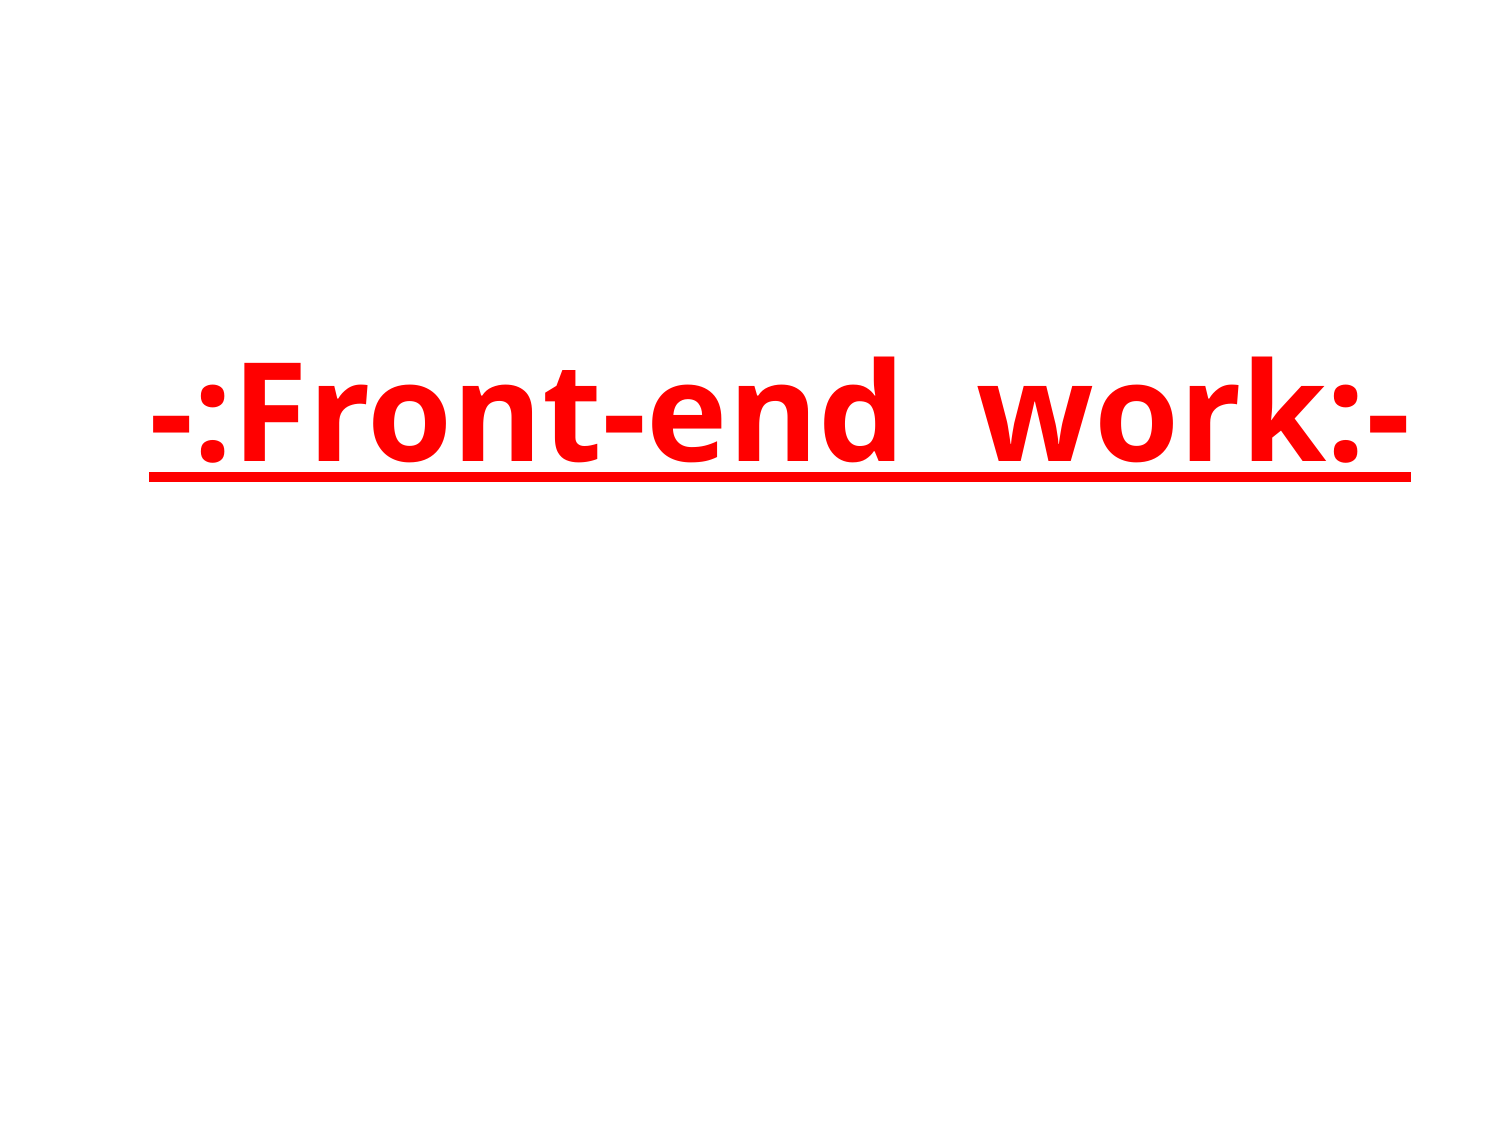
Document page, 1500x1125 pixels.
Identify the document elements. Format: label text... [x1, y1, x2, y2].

list -:Front-end work:- [105, 316, 1456, 1059]
